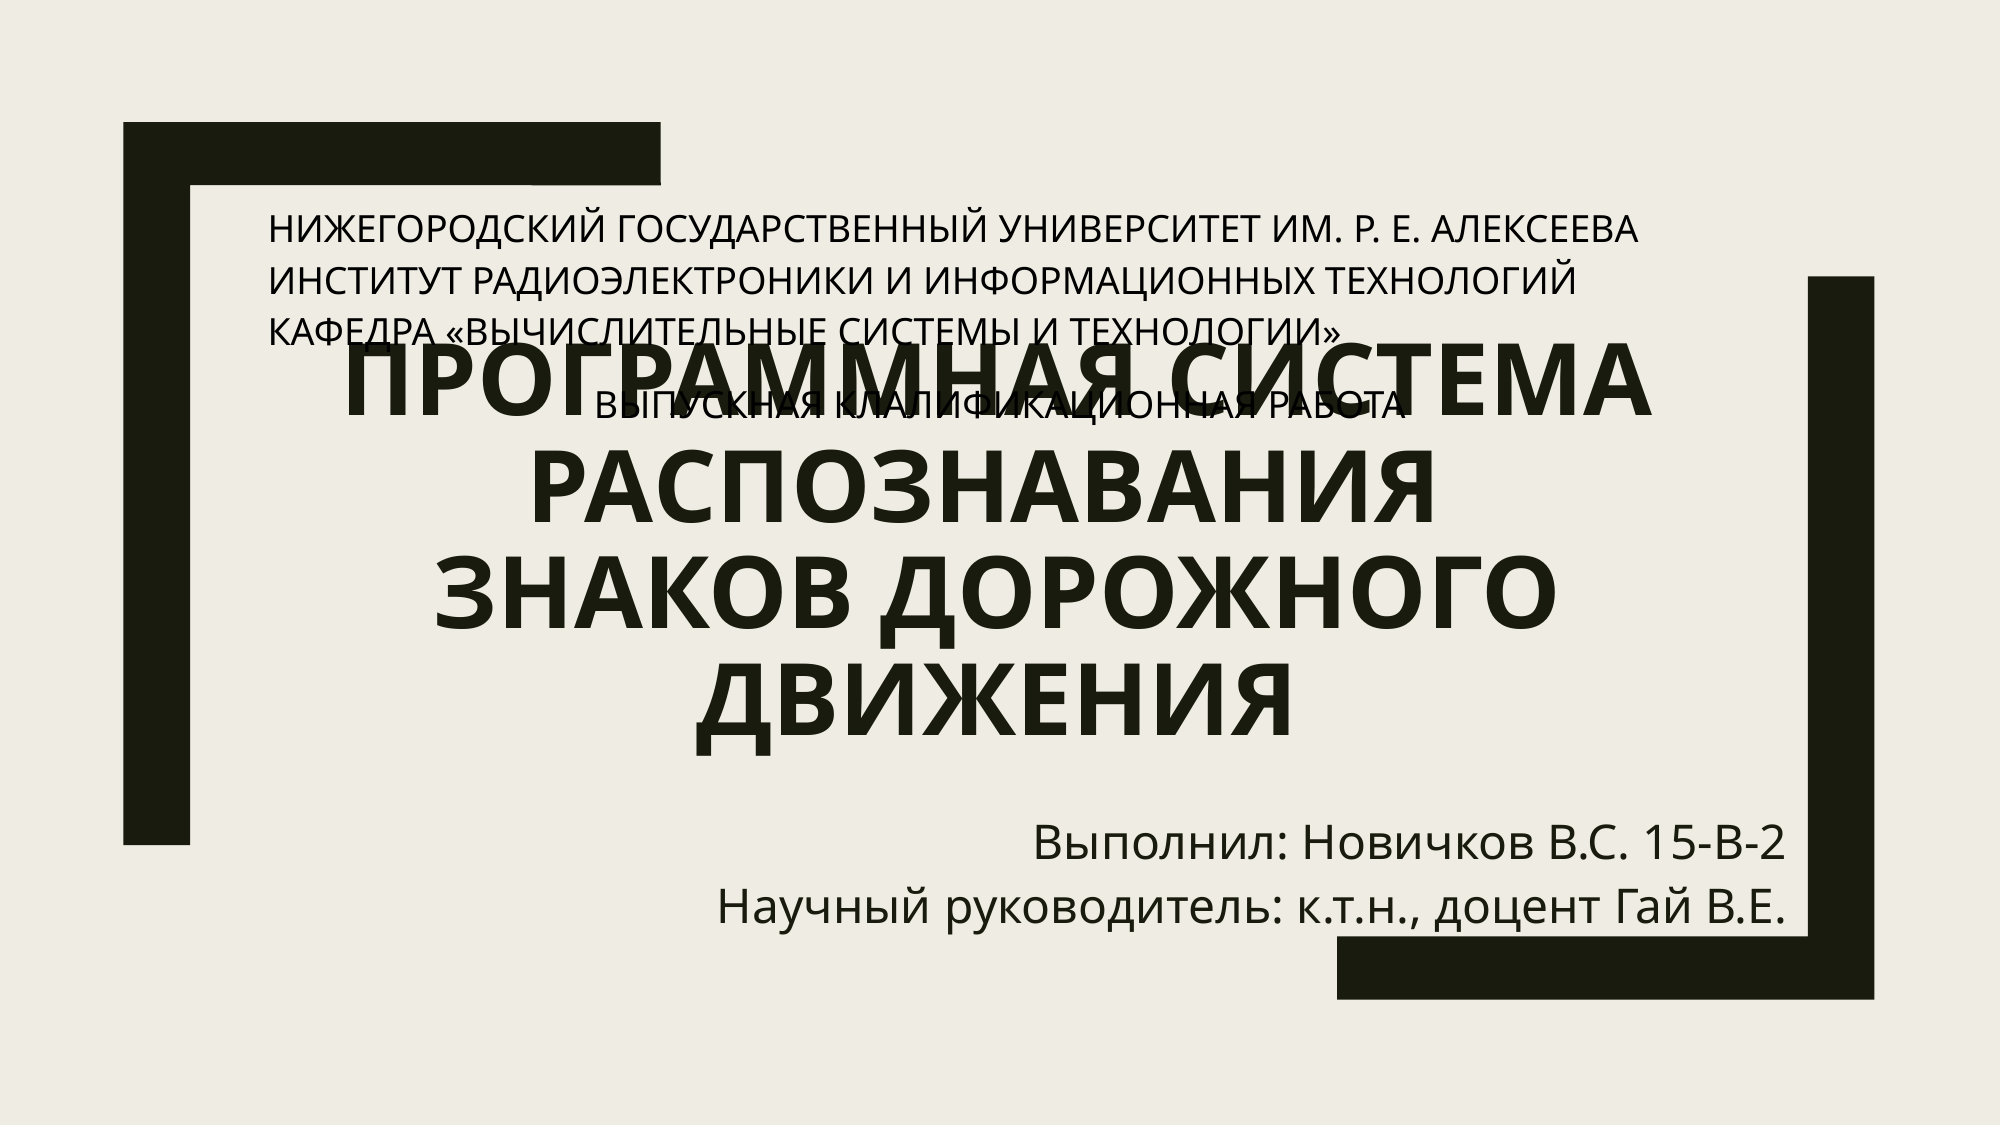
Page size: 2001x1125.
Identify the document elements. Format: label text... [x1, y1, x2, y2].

text_box НИЖЕГОРОДСКИЙ ГОСУДАРСТВЕННЫЙ УНИВЕРСИТЕТ ИМ. Р. Е. АЛЕКСЕЕВА ИНСТИТУТ РАДИОЭЛЕКТРОНИКИ И ИНФОРМАЦИОННЫХ ТЕХНОЛОГИЙ КАФЕДРА «ВЫЧИСЛИТЕЛЬНЫЕ СИСТЕМЫ И ТЕХНОЛОГИИ» ВЫПУСКНАЯ КЛАЛИФИКАЦИОННАЯ РАБОТА [252, 190, 1748, 434]
subtitle Выполнил: Новичков В.С. 15-В-2 Научный руководитель: к.т.н., доцент Гай В.Е. [303, 797, 1804, 1069]
title ПРОГРАММНАЯ СИСТЕМА РАСПОЗНАВАНИЯ ЗНАКОВ ДОРОЖНОГО ДВИЖЕНИЯ [123, 391, 1871, 765]
